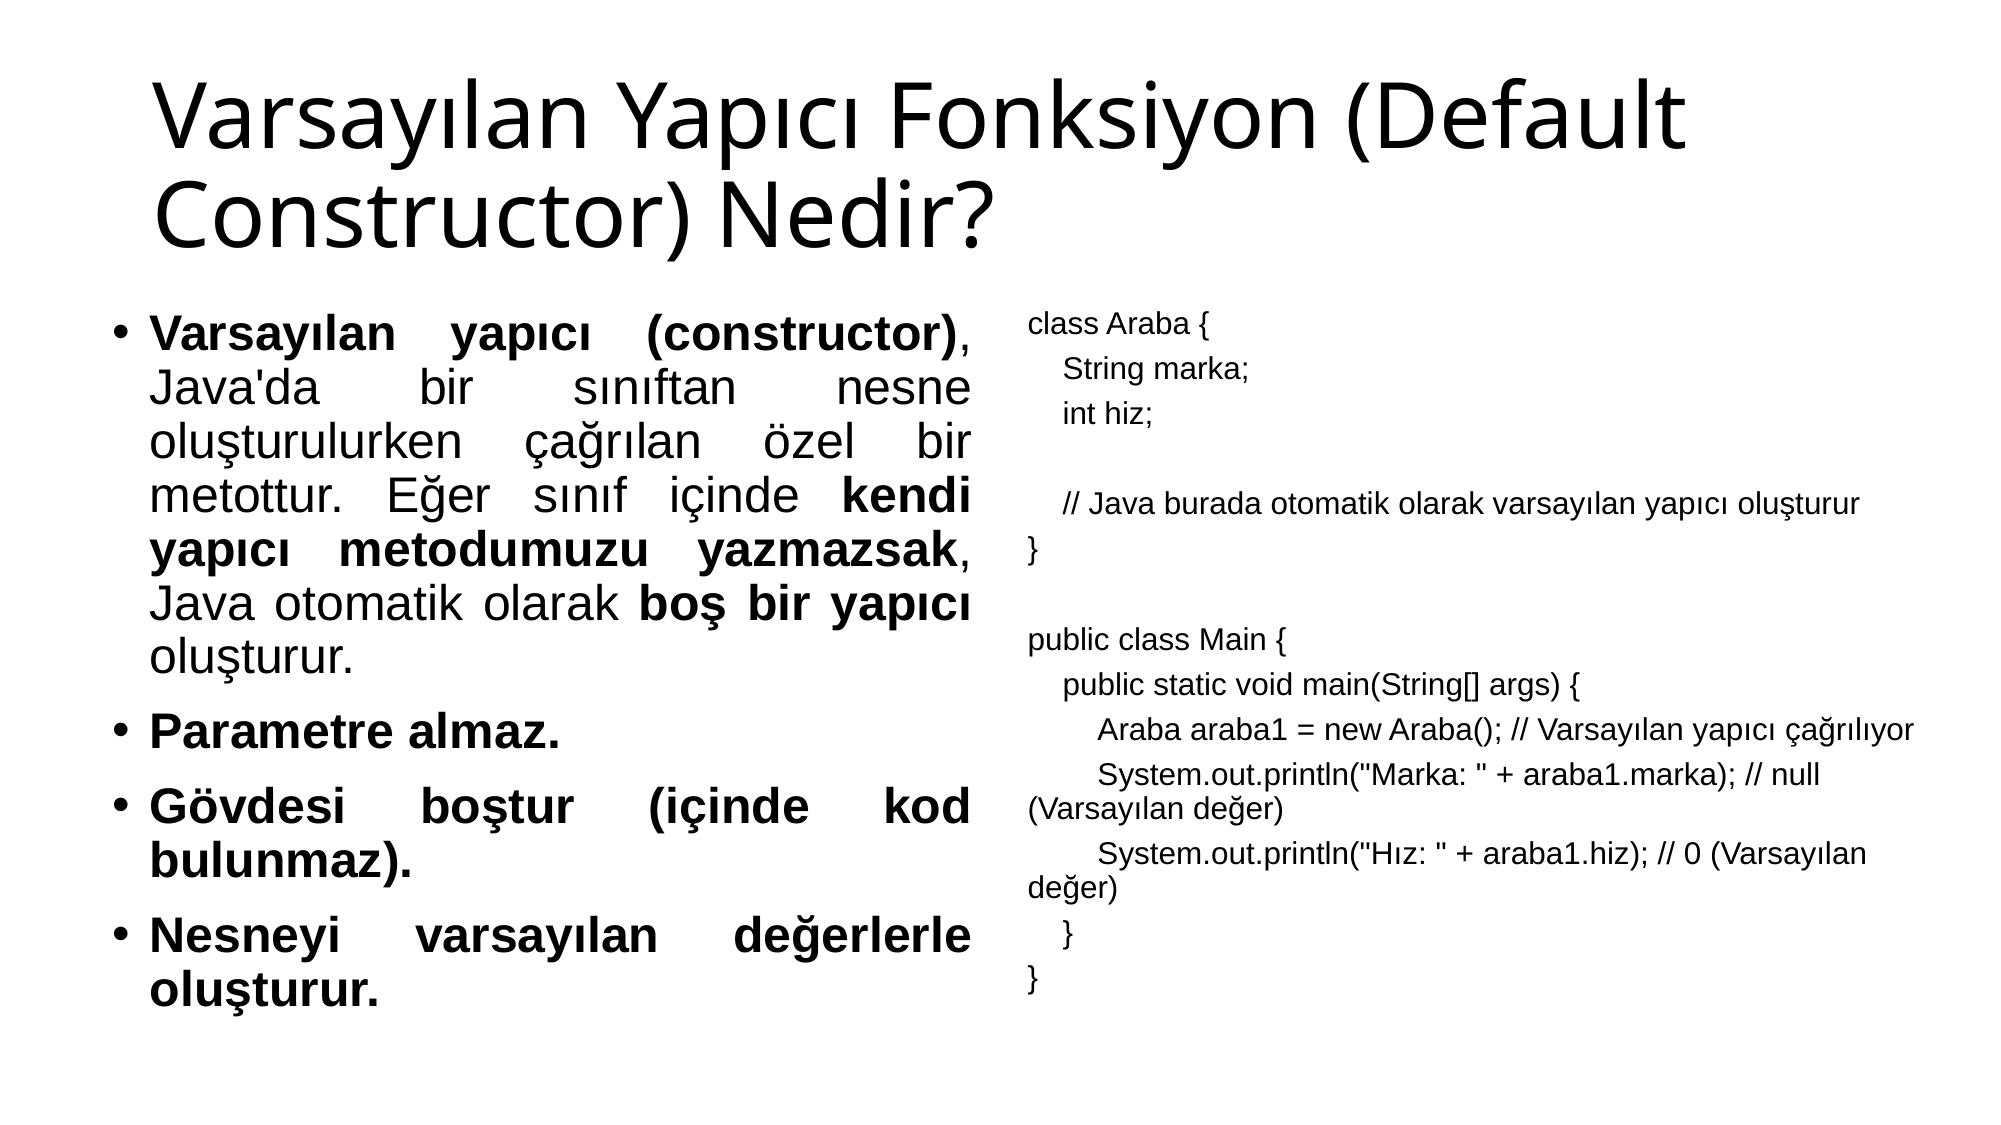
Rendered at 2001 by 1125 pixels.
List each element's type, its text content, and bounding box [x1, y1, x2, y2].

list Varsayılan yapıcı (constructor), Java'da bir sınıftan nesne oluşturulurken çağrılan özel bir metottur. Eğer sınıf içinde kendi yapıcı metodumuzu yazmazsak, Java otomatik olarak boş bir yapıcı oluşturur. Parametre almaz. Gövdesi boştur (içinde kod bulunmaz). Nesneyi varsayılan değerlerle oluşturur. [97, 299, 988, 1014]
title Varsayılan Yapıcı Fonksiyon (Default Constructor) Nedir? [137, 59, 1863, 278]
list class Araba { String marka; int hiz; // Java burada otomatik olarak varsayılan yapıcı oluşturur } public class Main { public static void main(String[] args) { Araba araba1 = new Araba(); // Varsayılan yapıcı çağrılıyor System.out.println("Marka: " + araba1.marka); // null (Varsayılan değer) System.out.println("Hız: " + araba1.hiz); // 0 (Varsayılan değer) } } [1012, 299, 1977, 1014]
